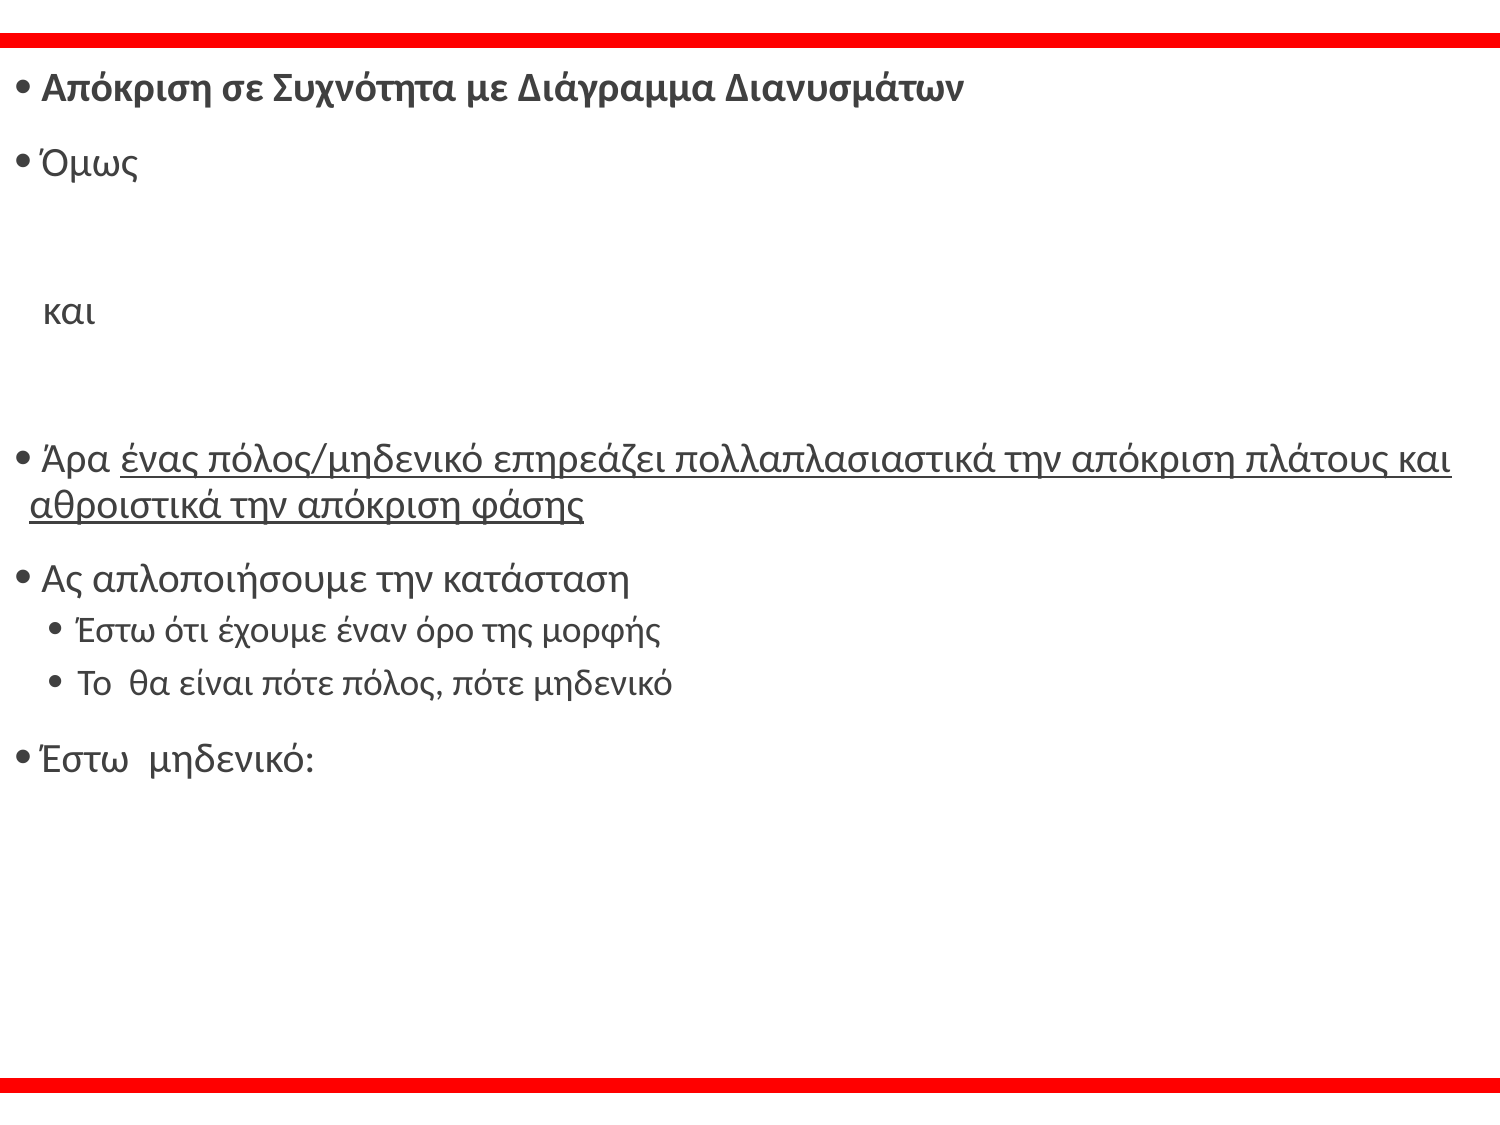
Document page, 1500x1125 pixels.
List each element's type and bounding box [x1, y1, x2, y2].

text_box [0, 1078, 1500, 1093]
text_box [0, 33, 1500, 48]
